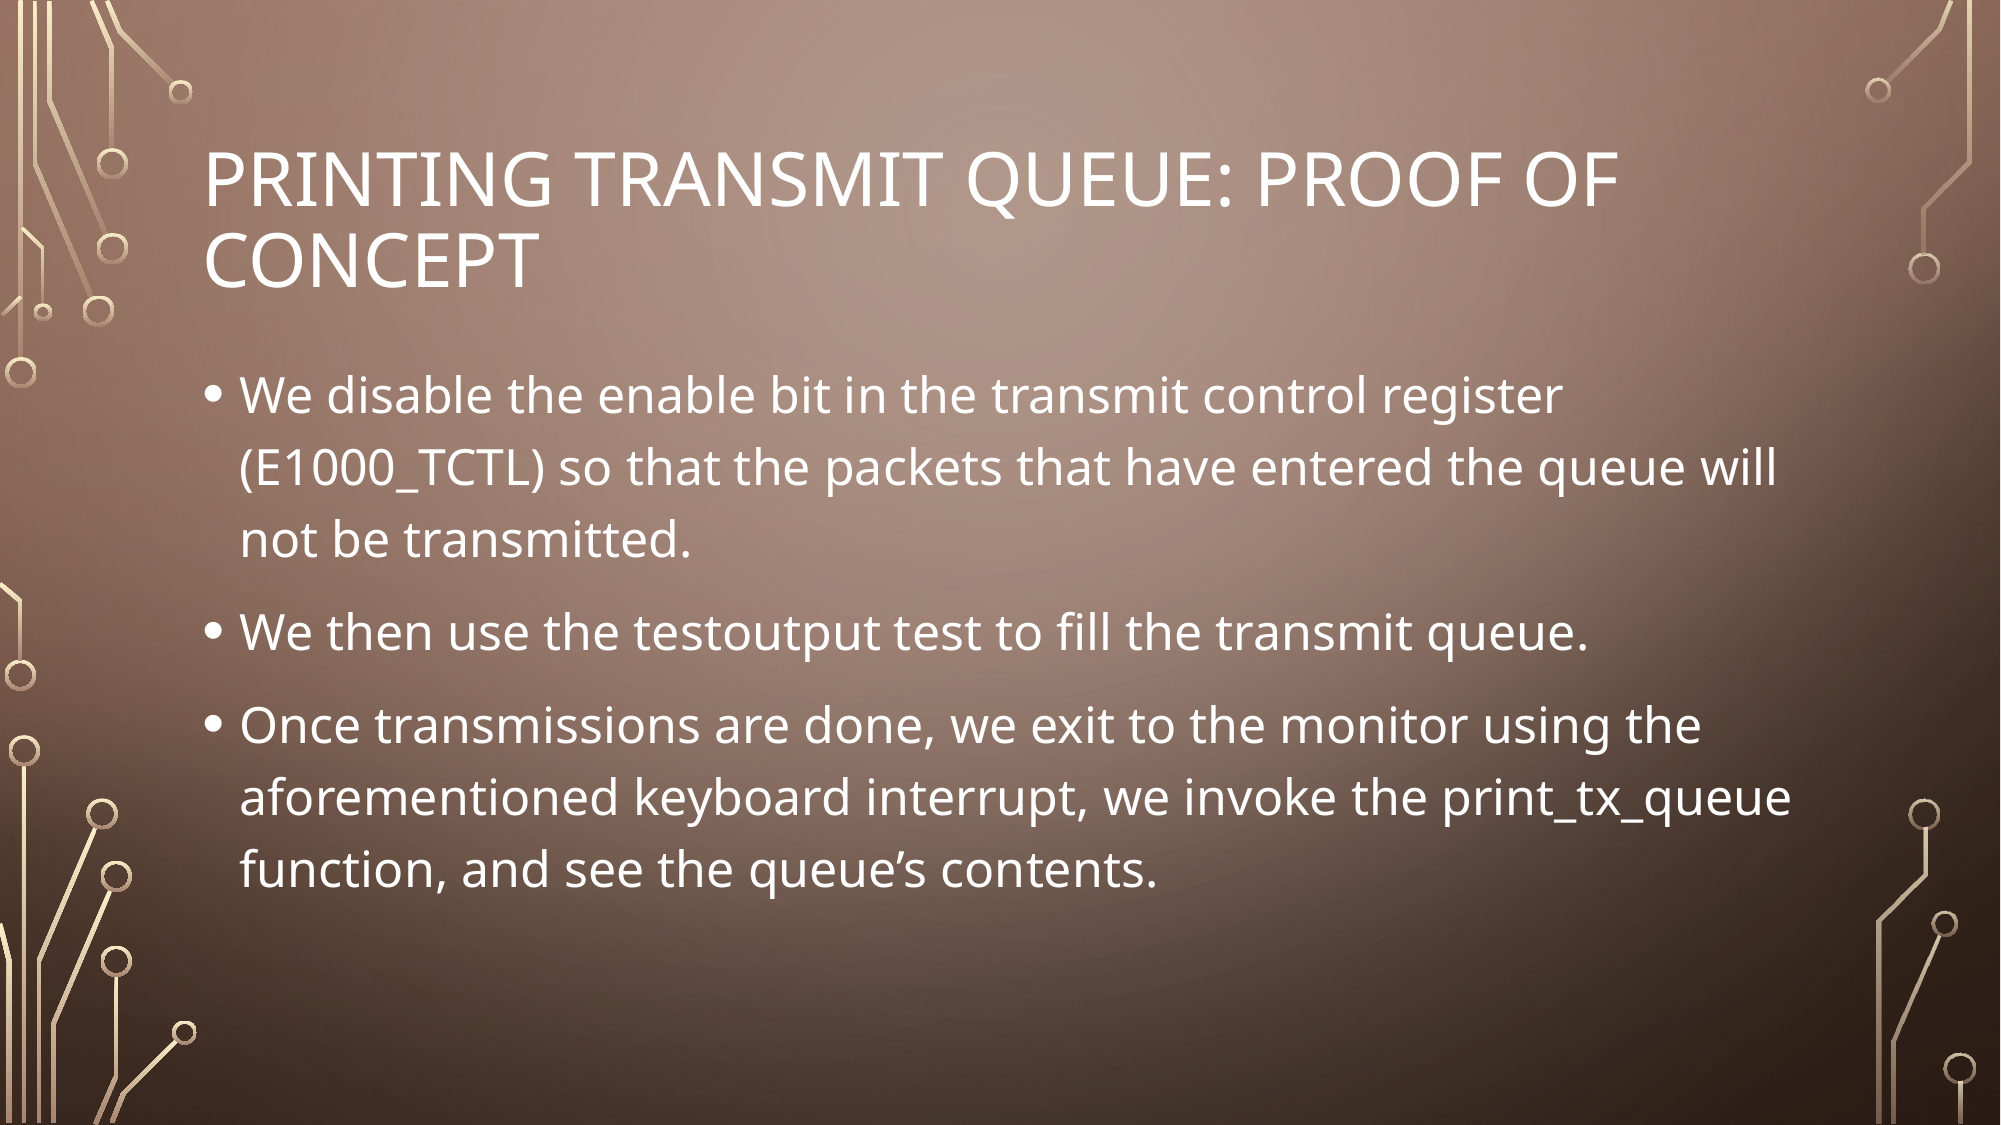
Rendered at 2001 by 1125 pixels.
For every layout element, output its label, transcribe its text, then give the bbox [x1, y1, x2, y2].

list We disable the enable bit in the transmit control register (E1000_TCTL) so that the packets that have entered the queue will not be transmitted. We then use the testoutput test to fill the transmit queue. Once transmissions are done, we exit to the monitor using the aforementioned keyboard interrupt, we invoke the print_tx_queue function, and see the queue’s contents. [187, 343, 1813, 972]
title Printing transmit queue: proof of concept [187, 101, 1813, 343]
